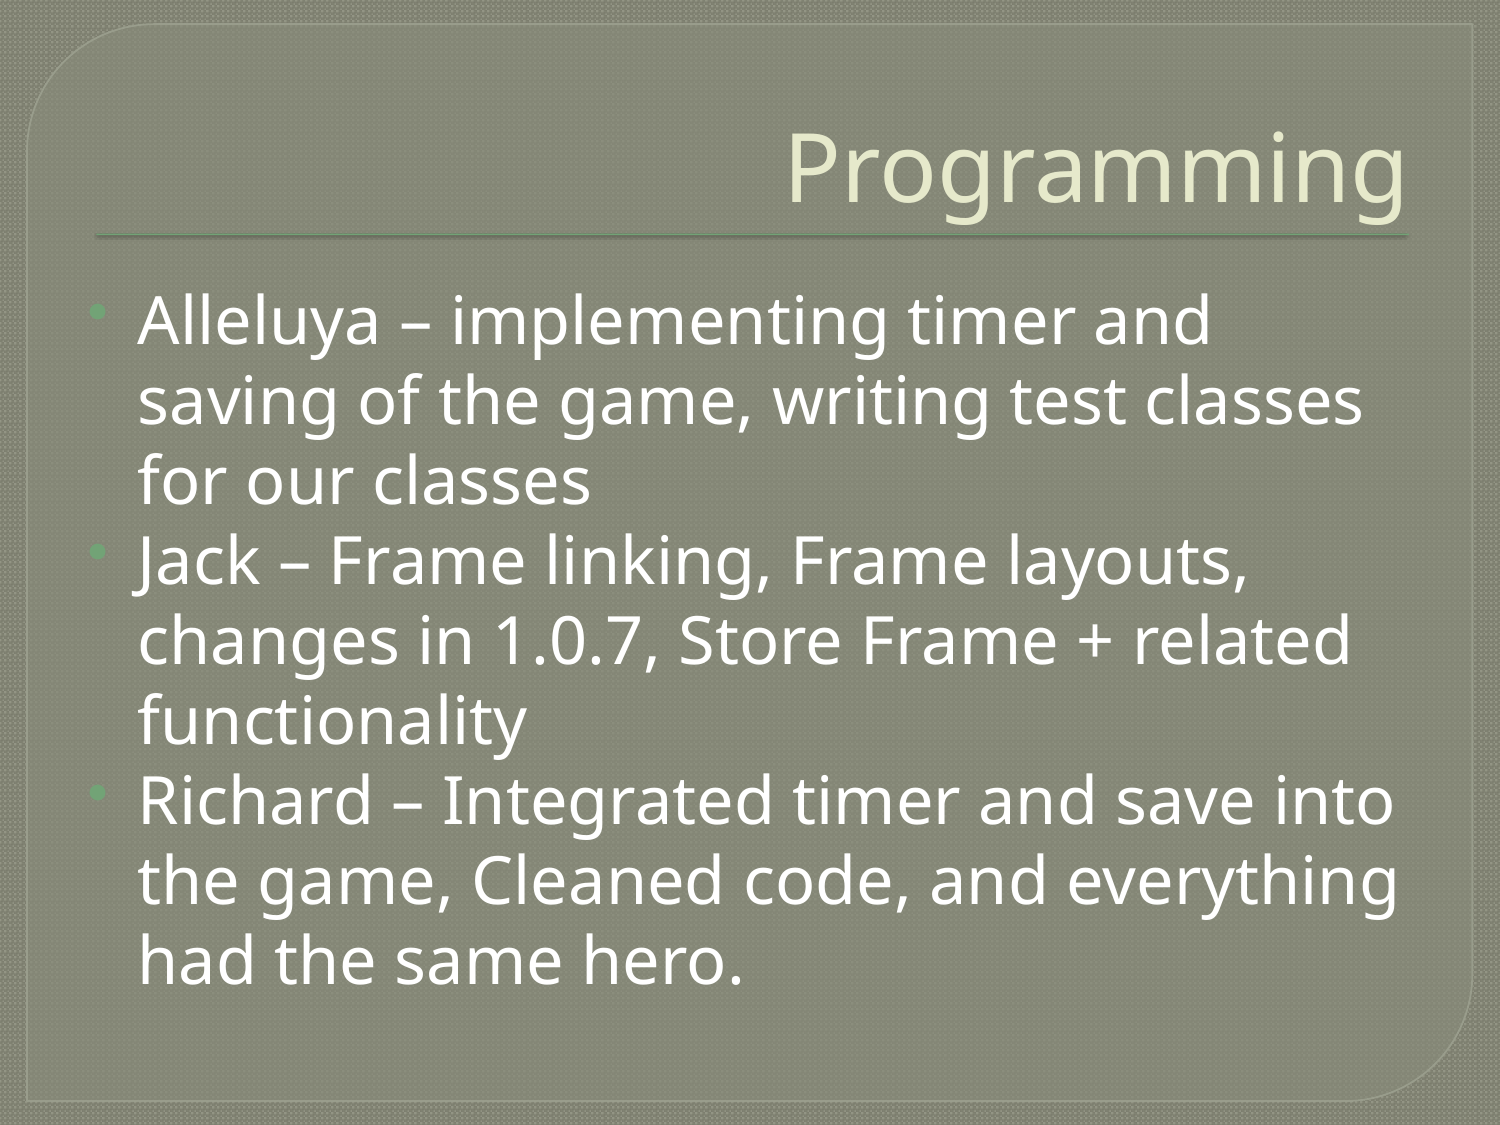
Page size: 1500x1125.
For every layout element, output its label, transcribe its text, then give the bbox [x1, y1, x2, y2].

list Alleluya – implementing timer and saving of the game, writing test classes for our classes Jack – Frame linking, Frame layouts, changes in 1.0.7, Store Frame + related functionality Richard – Integrated timer and save into the game, Cleaned code, and everything had the same hero. [75, 270, 1425, 1013]
title Programming [75, 41, 1425, 230]
